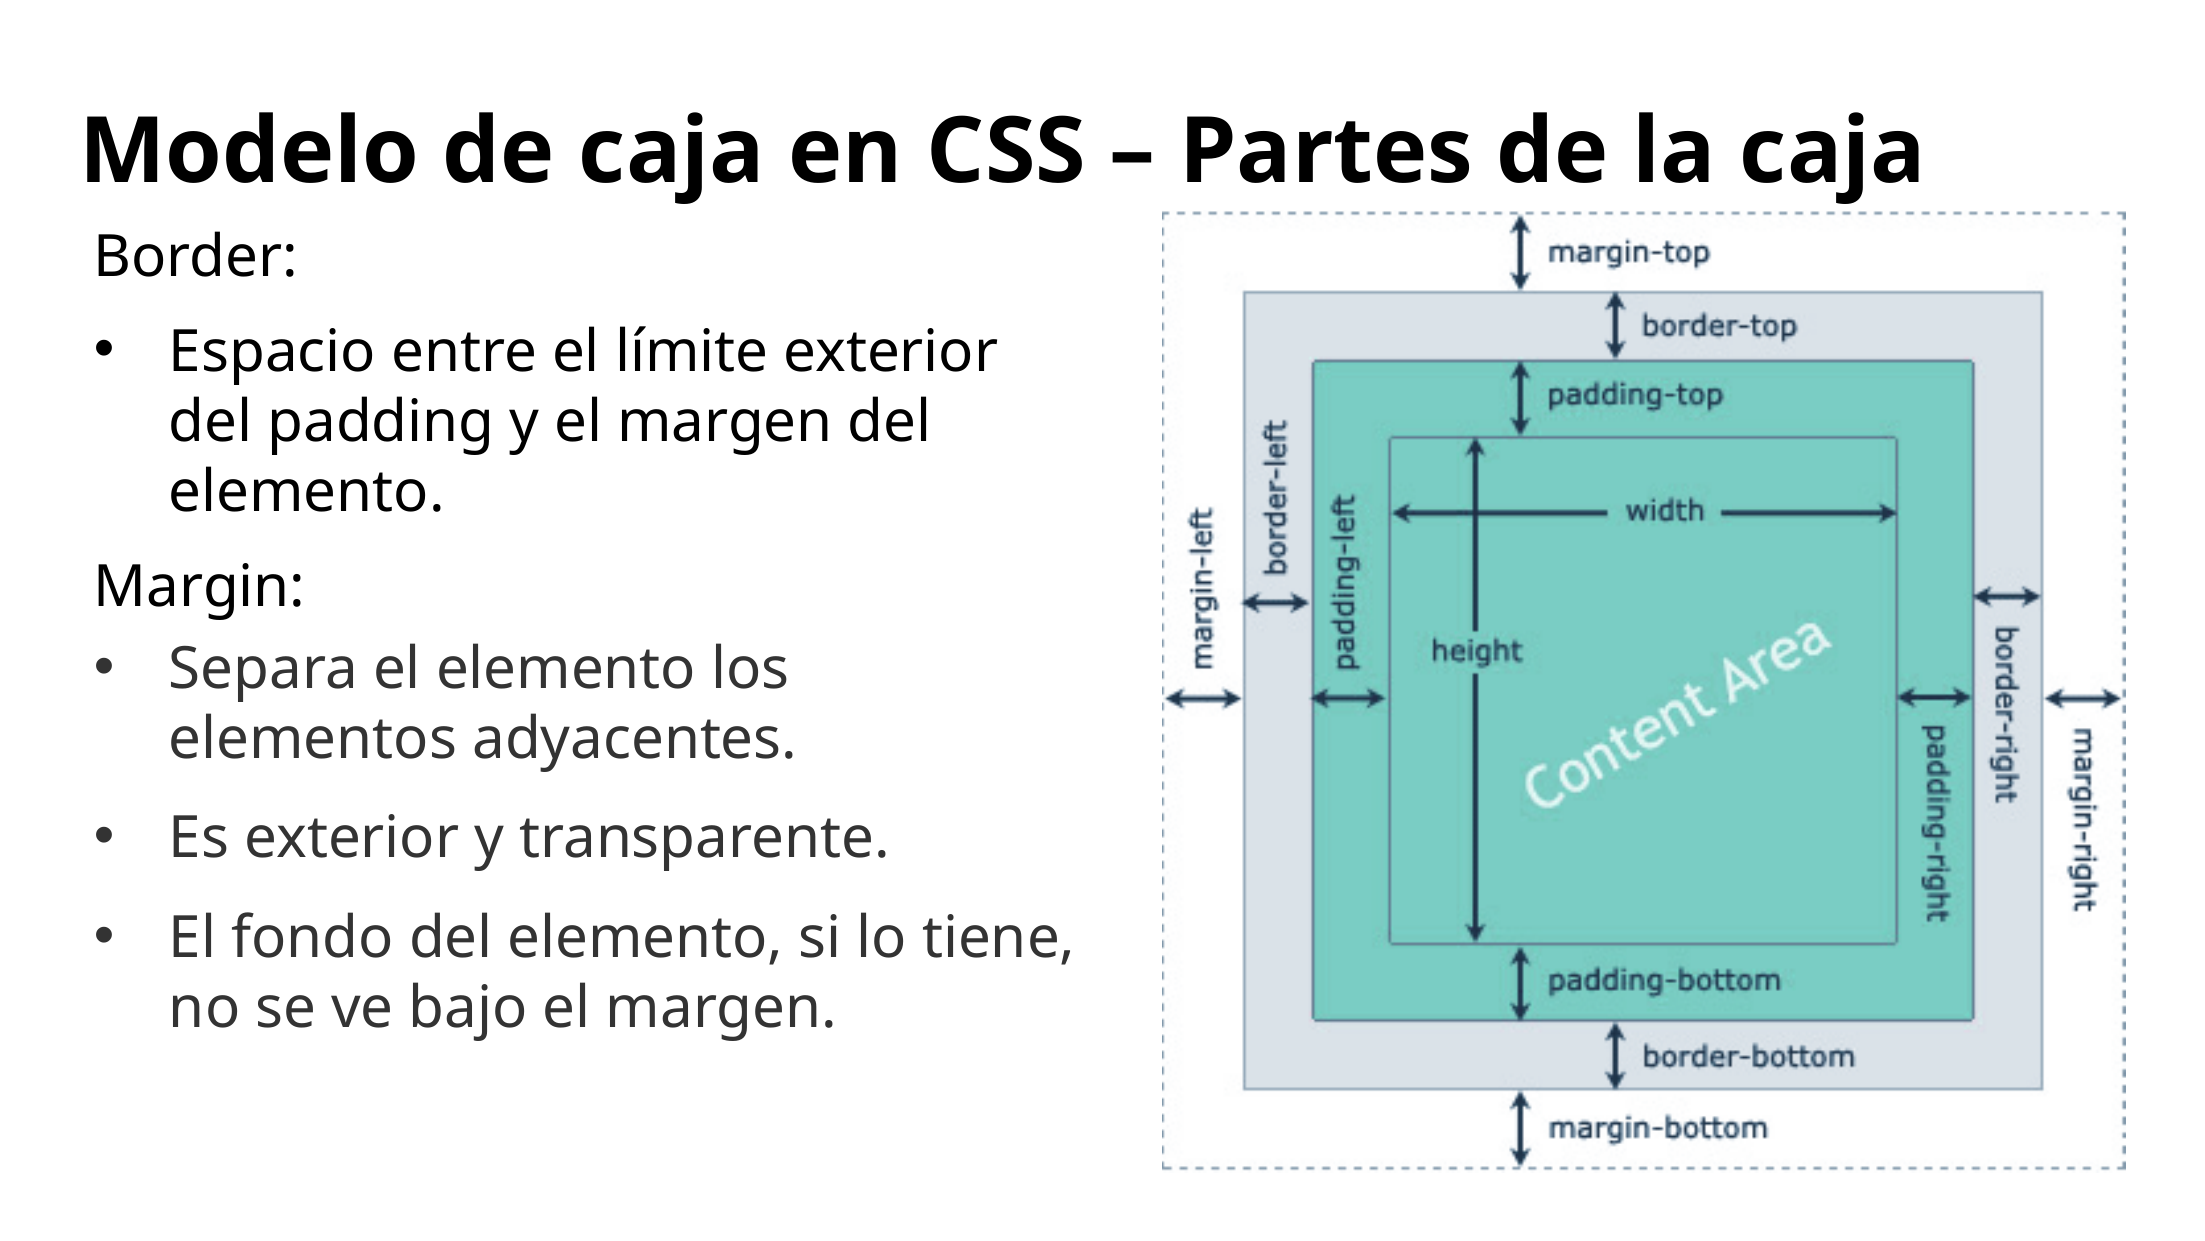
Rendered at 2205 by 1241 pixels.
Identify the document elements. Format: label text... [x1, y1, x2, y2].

title Modelo de caja en CSS – Partes de la caja [79, 41, 2136, 264]
picture [1162, 210, 2126, 1174]
text_box Border: Espacio entre el límite exterior del padding y el margen del elemento. Margin: Separa el elemento los elementos adyacentes. Es exterior y transparente. El fondo del elemento, si lo tiene, no se ve bajo el margen. [79, 210, 1160, 1047]
